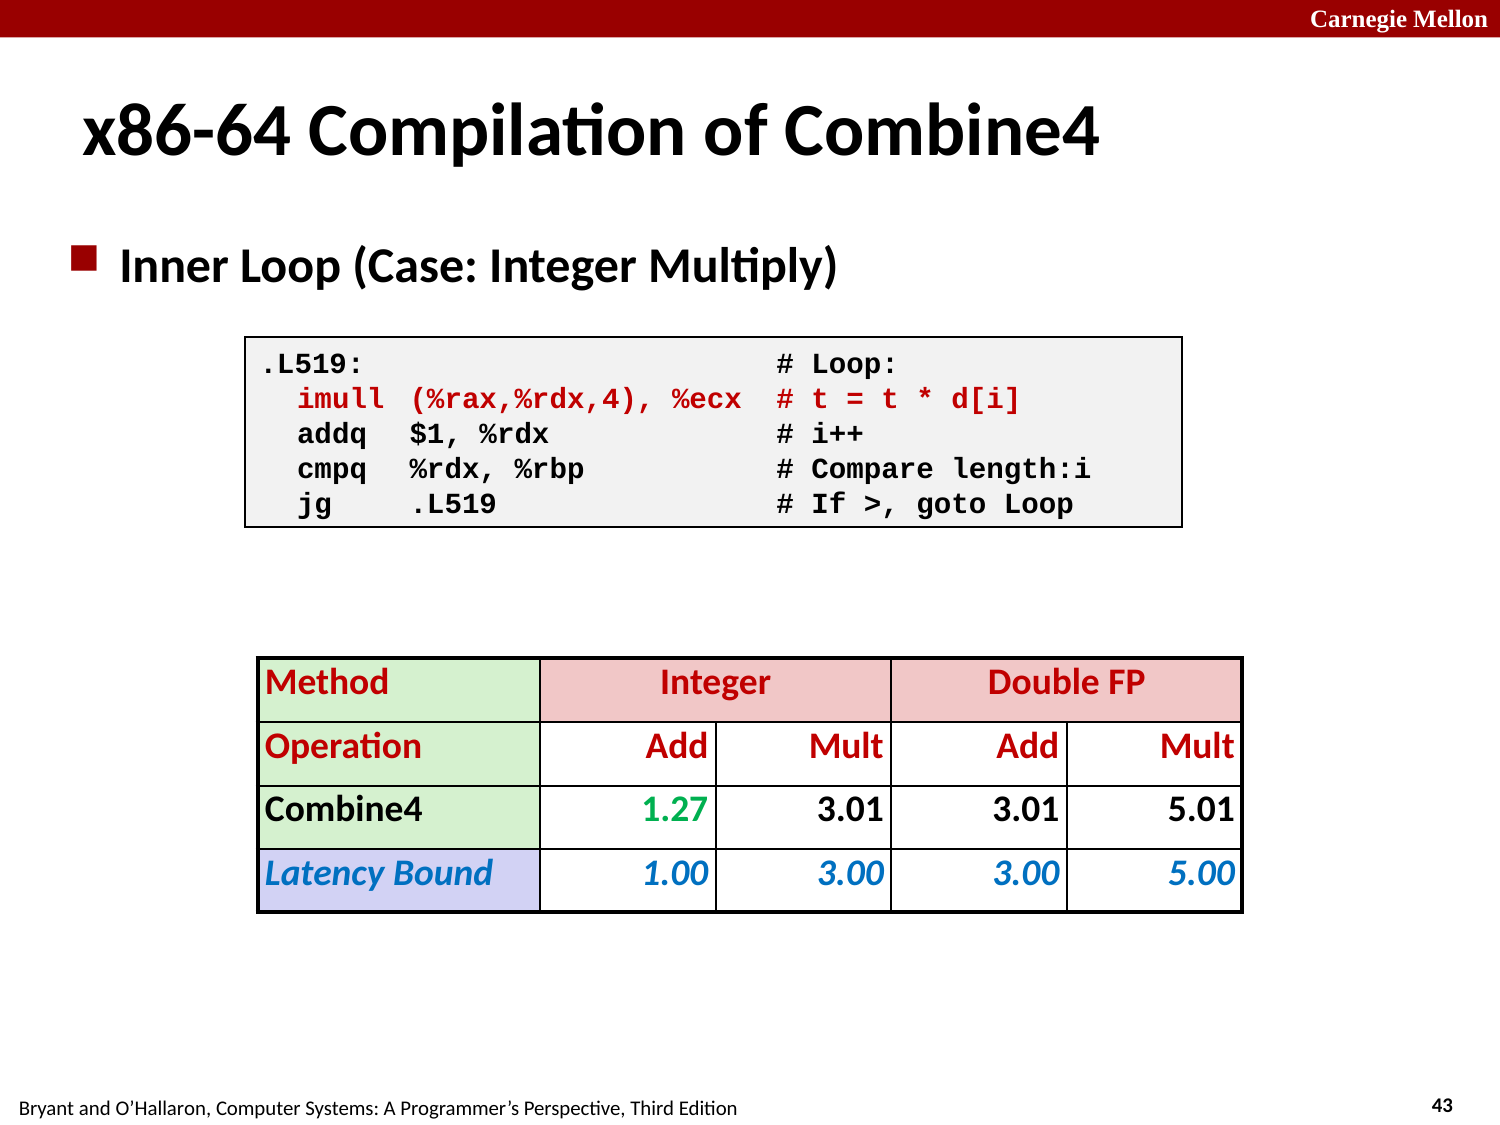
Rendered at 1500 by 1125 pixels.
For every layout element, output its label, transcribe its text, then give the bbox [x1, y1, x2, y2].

table_cell Latency Bound [260, 850, 539, 910]
table_cell Add [541, 723, 715, 785]
text_box .L519: # Loop: imull (%rax,%rdx,4), %ecx # t = t * d[i] addq $1, %rdx # i++ cmpq %rdx, %rbp # Compare length:i jg .L519 # If >, goto Loop [244, 337, 1183, 527]
table_cell Add [892, 723, 1066, 785]
table_cell Mult [1068, 723, 1240, 785]
table_cell 3.01 [717, 787, 890, 848]
table_cell 3.00 [717, 850, 890, 910]
table_cell 3.00 [892, 850, 1066, 910]
table_header Method [260, 660, 539, 721]
table_cell 1.27 [541, 787, 715, 848]
table_header Double FP [892, 660, 1240, 721]
table_cell Operation [260, 723, 539, 785]
table_cell Mult [717, 723, 890, 785]
table_cell 5.01 [1068, 787, 1240, 848]
table_cell 5.00 [1068, 850, 1240, 910]
table_cell 1.00 [541, 850, 715, 910]
list Inner Loop (Case: Integer Multiply) [57, 224, 1412, 338]
table_header Integer [541, 660, 890, 721]
table_cell Combine4 [260, 787, 539, 848]
table_cell 3.01 [892, 787, 1066, 848]
title x86-64 Compilation of Combine4 [66, 62, 1313, 188]
